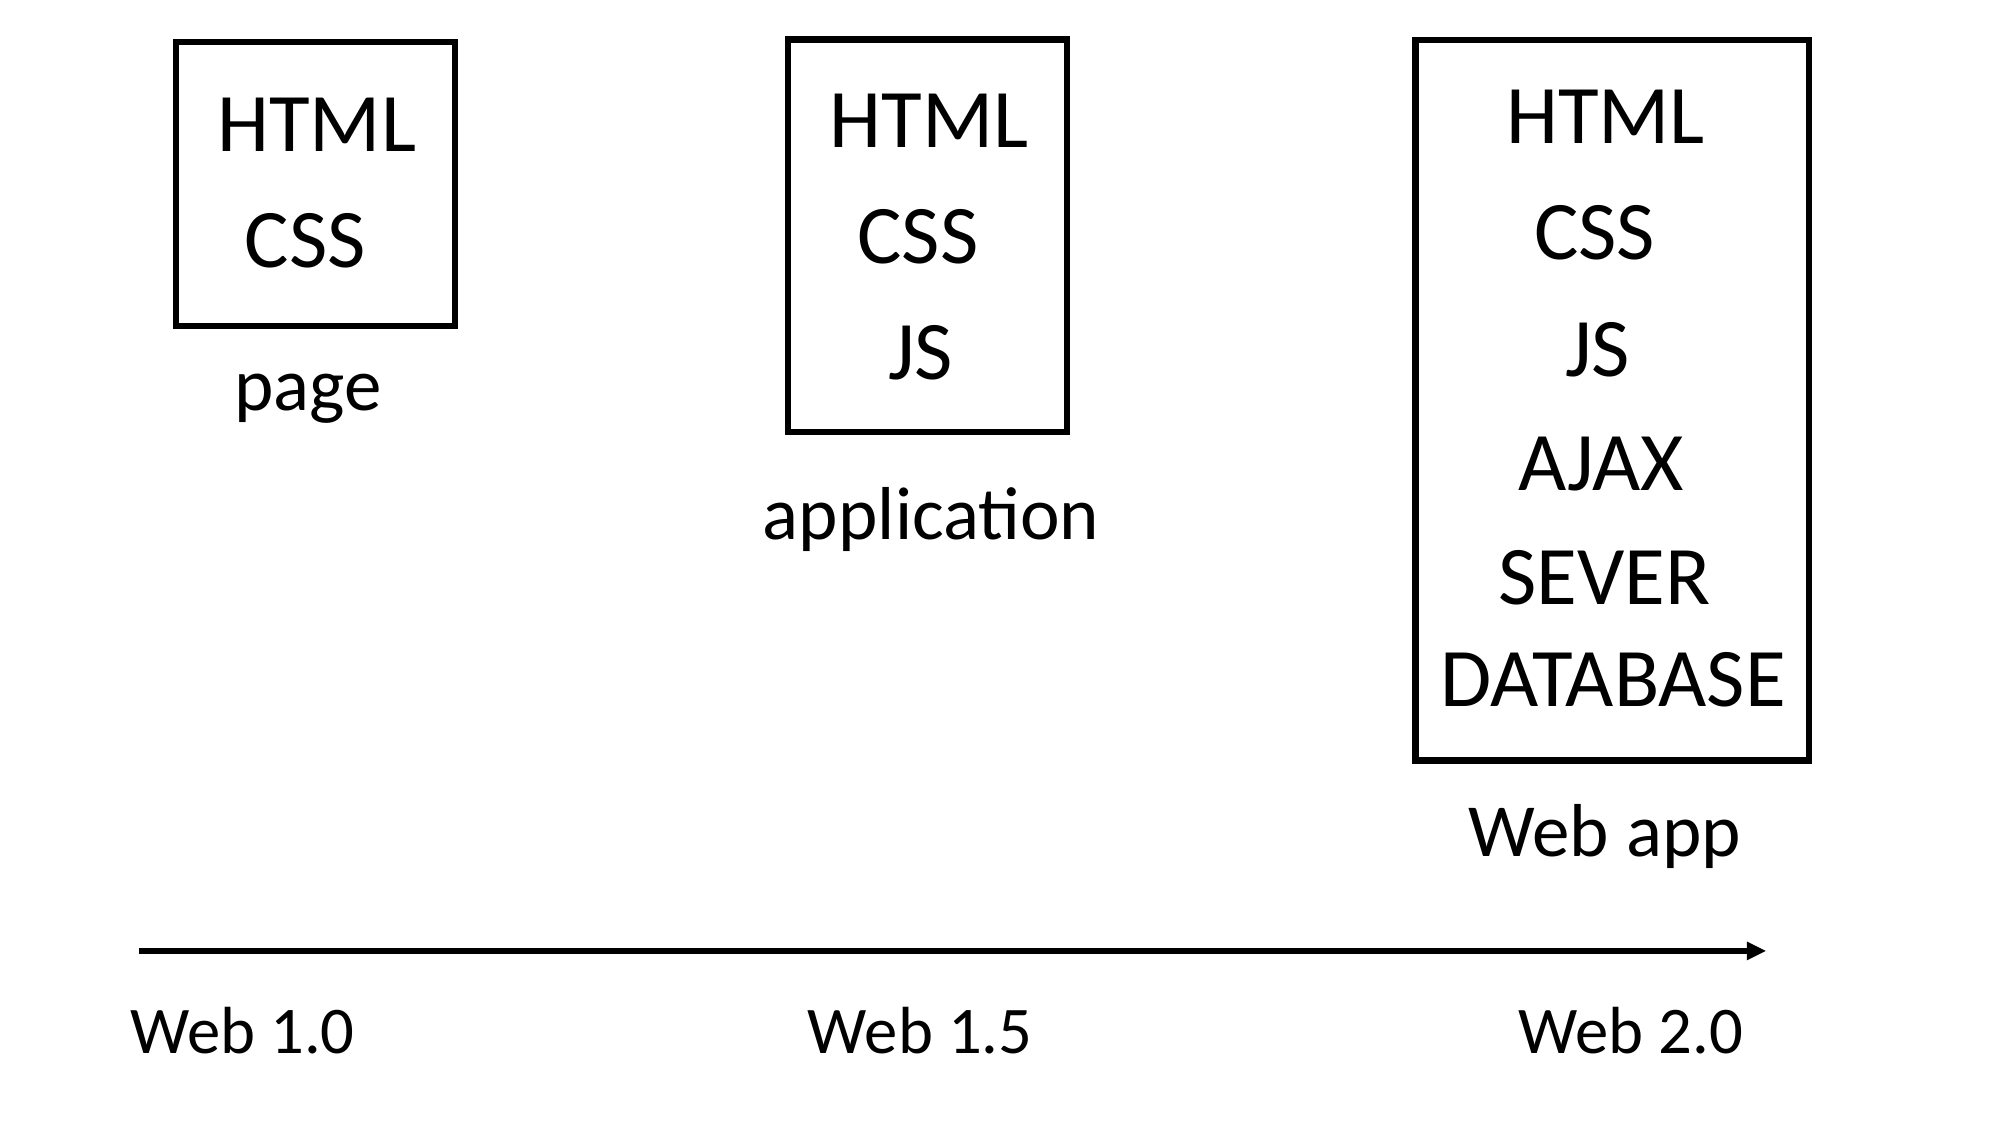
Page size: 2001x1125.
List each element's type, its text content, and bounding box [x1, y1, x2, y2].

text_box Web 1.0 [115, 979, 378, 1074]
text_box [1415, 39, 1895, 880]
text_box Web 1.5 [793, 979, 1055, 1074]
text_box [748, 39, 1135, 564]
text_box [176, 41, 483, 435]
text_box Web 2.0 [1504, 979, 1766, 1074]
